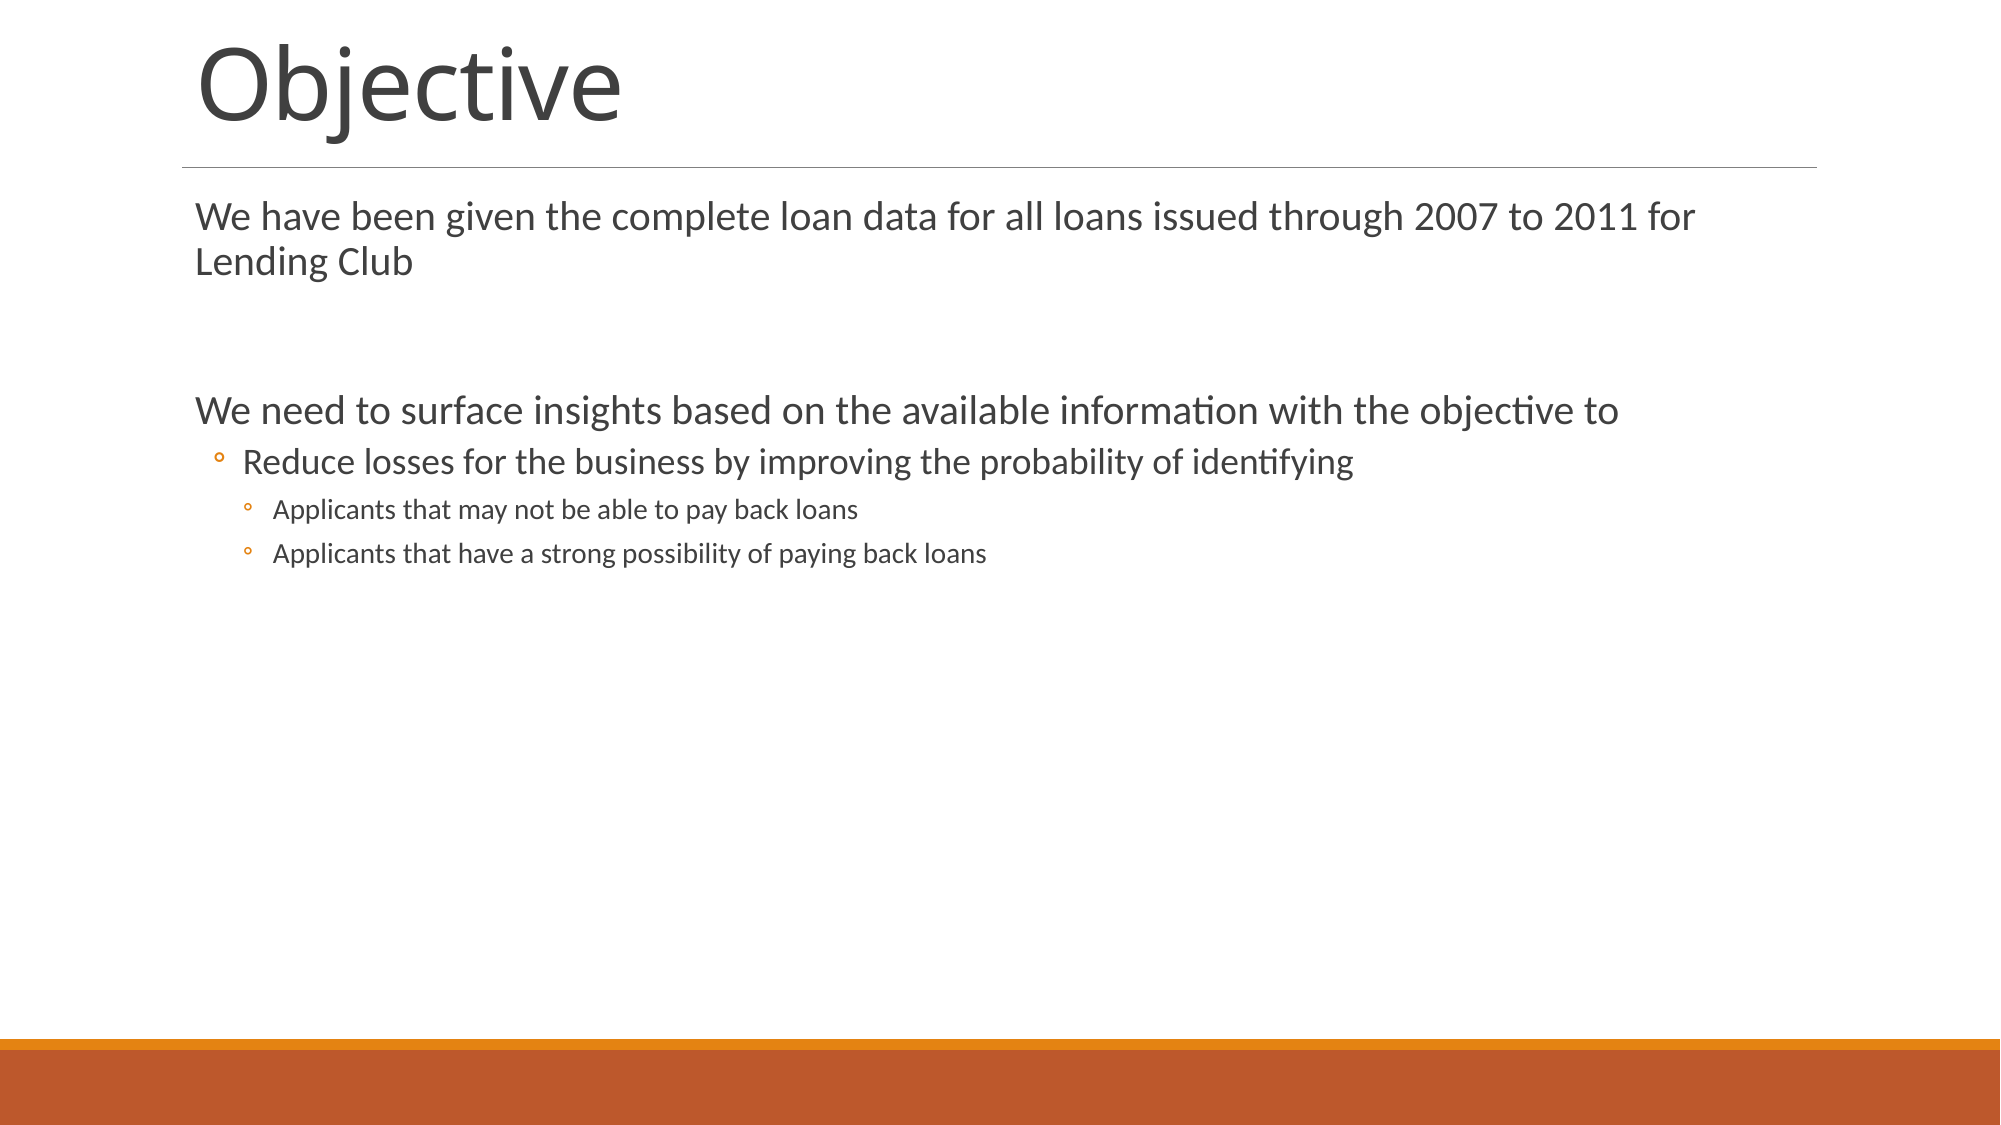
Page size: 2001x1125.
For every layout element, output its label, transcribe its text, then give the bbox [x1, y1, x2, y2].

title Objective [180, 24, 1830, 149]
list We have been given the complete loan data for all loans issued through 2007 to 2011 for Lending Club We need to surface insights based on the available information with the objective to Reduce losses for the business by improving the probability of identifying Applicants that may not be able to pay back loans Applicants that have a strong possibility of paying back loans [180, 187, 1830, 1034]
